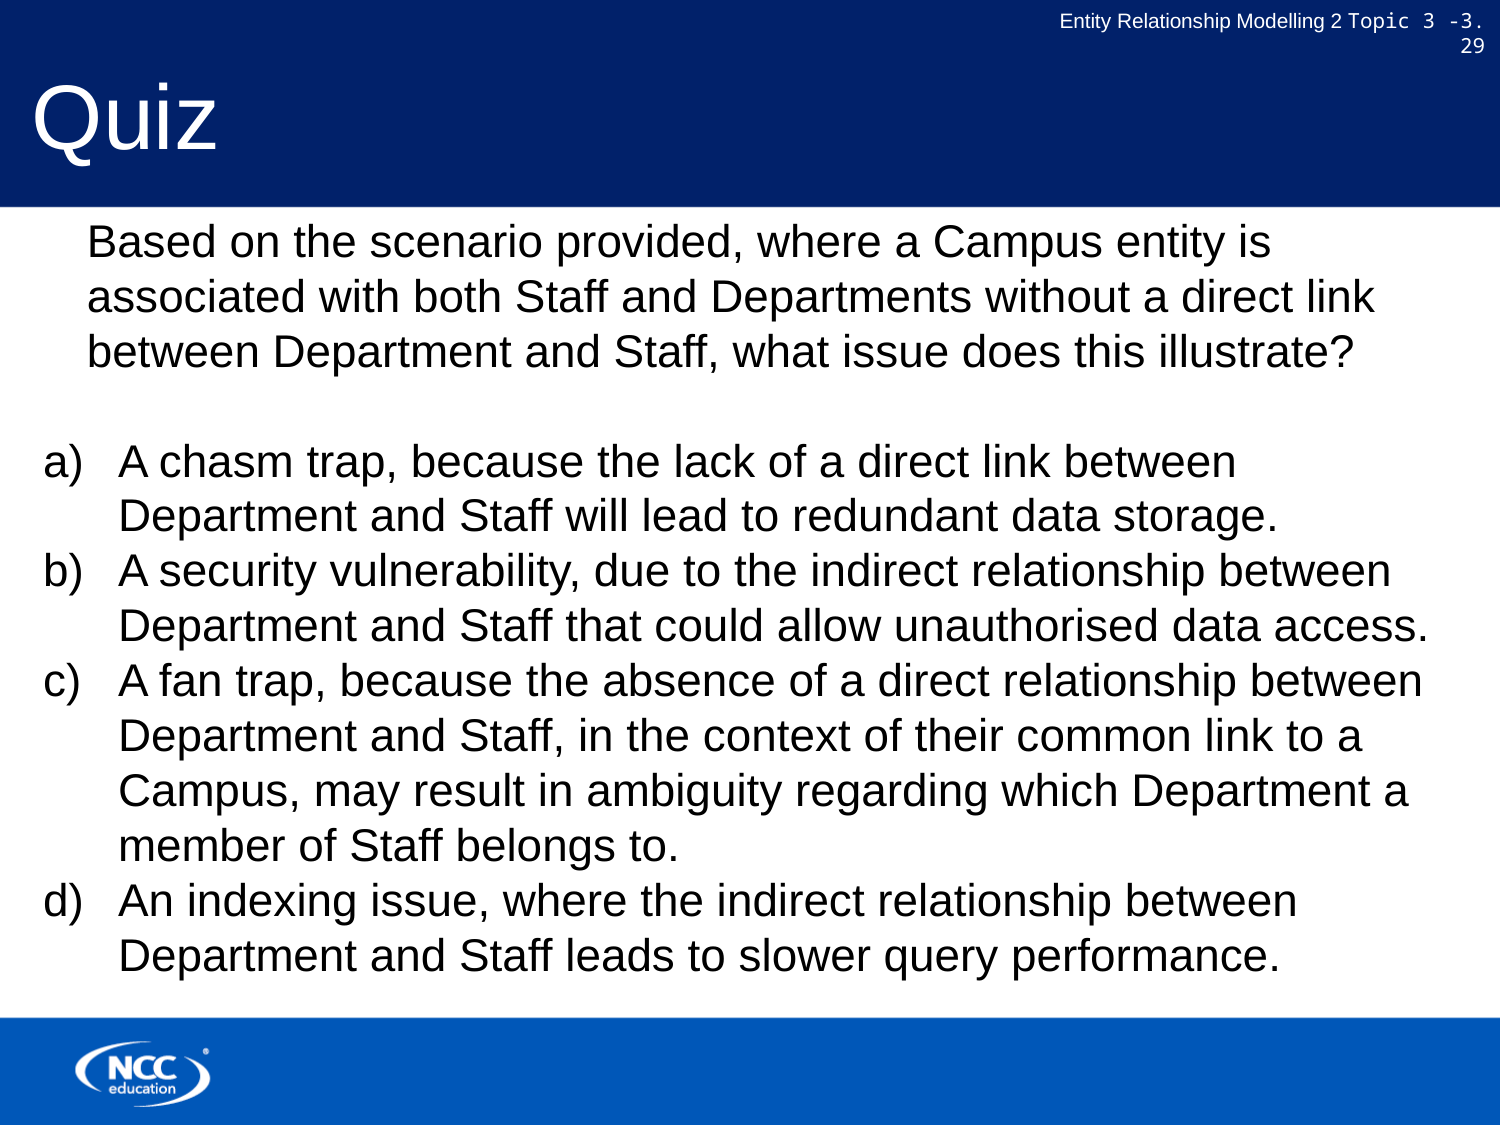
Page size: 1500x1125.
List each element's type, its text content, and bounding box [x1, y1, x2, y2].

text_box Based on the scenario provided, where a Campus entity is associated with both Staff and Departments without a direct link between Department and Staff, what issue does this illustrate? A chasm trap, because the lack of a direct link between Department and Staff will lead to redundant data storage. A security vulnerability, due to the indirect relationship between Department and Staff that could allow unauthorised data access. A fan trap, because the absence of a direct relationship between Department and Staff, in the context of their common link to a Campus, may result in ambiguity regarding which Department a member of Staff belongs to. An indexing issue, where the indirect relationship between Department and Staff leads to slower query performance. [13, 203, 1455, 989]
title Quiz [16, 19, 1459, 207]
picture [0, 0, 1500, 1125]
